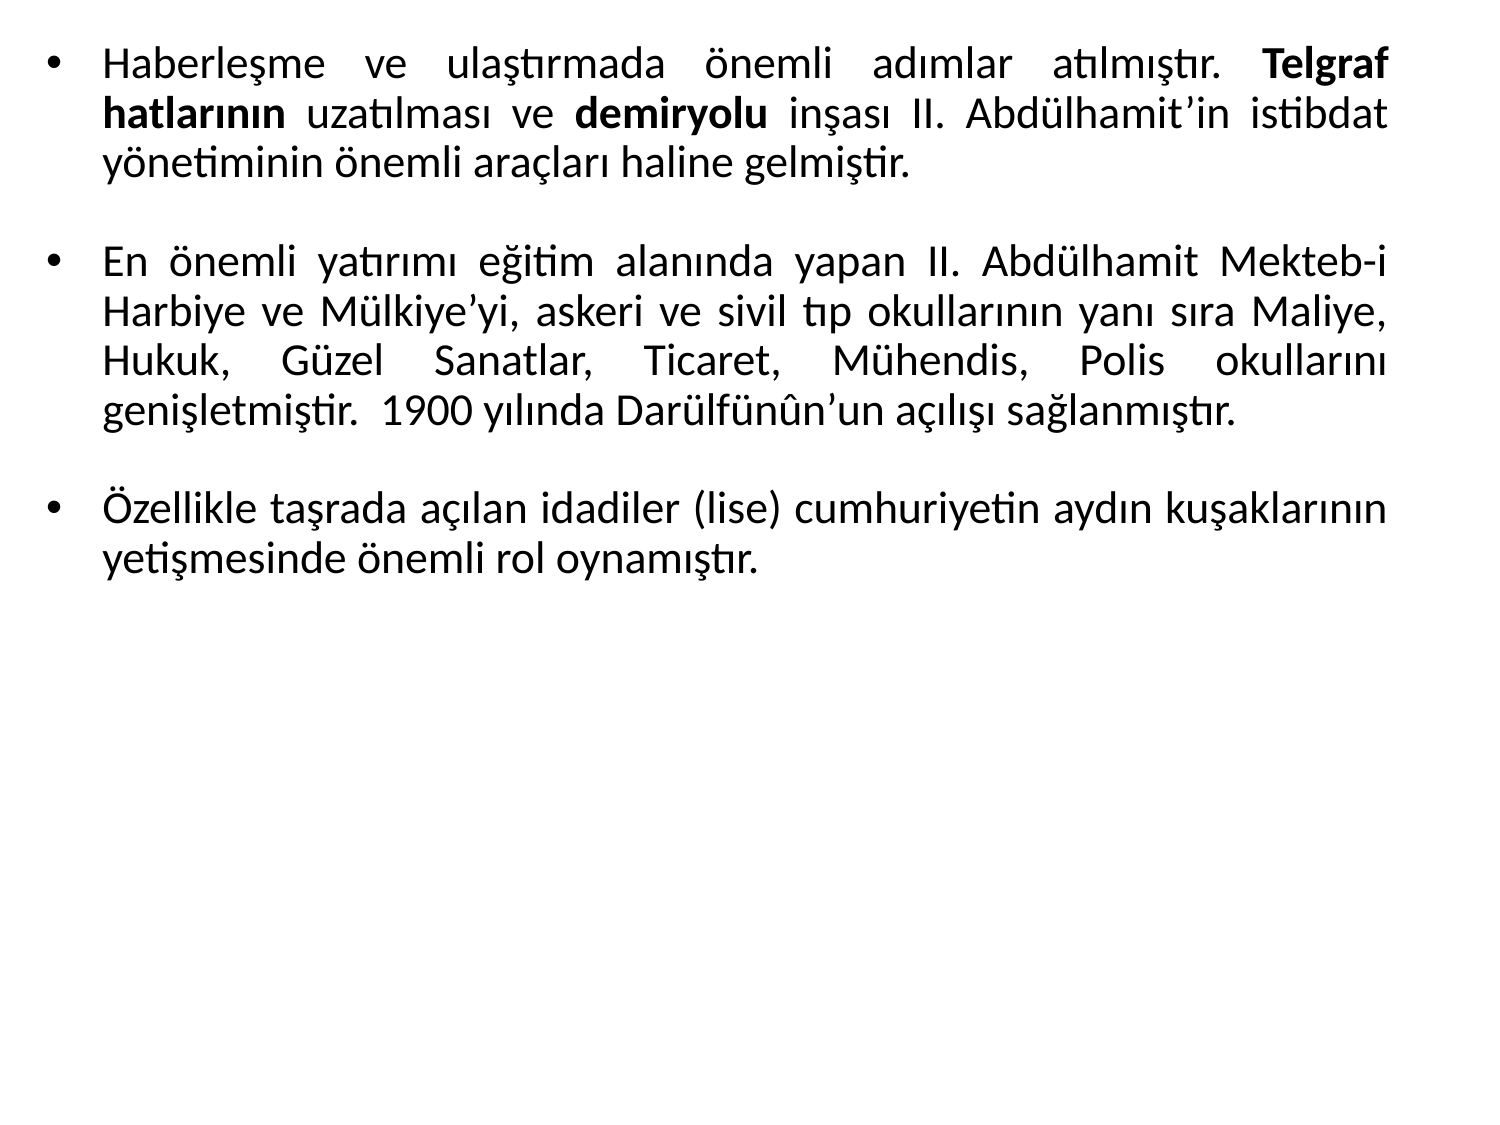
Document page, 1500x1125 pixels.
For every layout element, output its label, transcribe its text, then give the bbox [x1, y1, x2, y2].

text_box Haberleşme ve ulaştırmada önemli adımlar atılmıştır. Telgraf hatlarının uzatılması ve demiryolu inşası II. Abdülhamit’in istibdat yönetiminin önemli araçları haline gelmiştir. En önemli yatırımı eğitim alanında yapan II. Abdülhamit Mekteb-i Harbiye ve Mülkiye’yi, askeri ve sivil tıp okullarının yanı sıra Maliye, Hukuk, Güzel Sanatlar, Ticaret, Mühendis, Polis okullarını genişletmiştir. 1900 yılında Darülfünûn’un açılışı sağlanmıştır. Özellikle taşrada açılan idadiler (lise) cumhuriyetin aydın kuşaklarının yetişmesinde önemli rol oynamıştır. [31, 32, 1404, 967]
